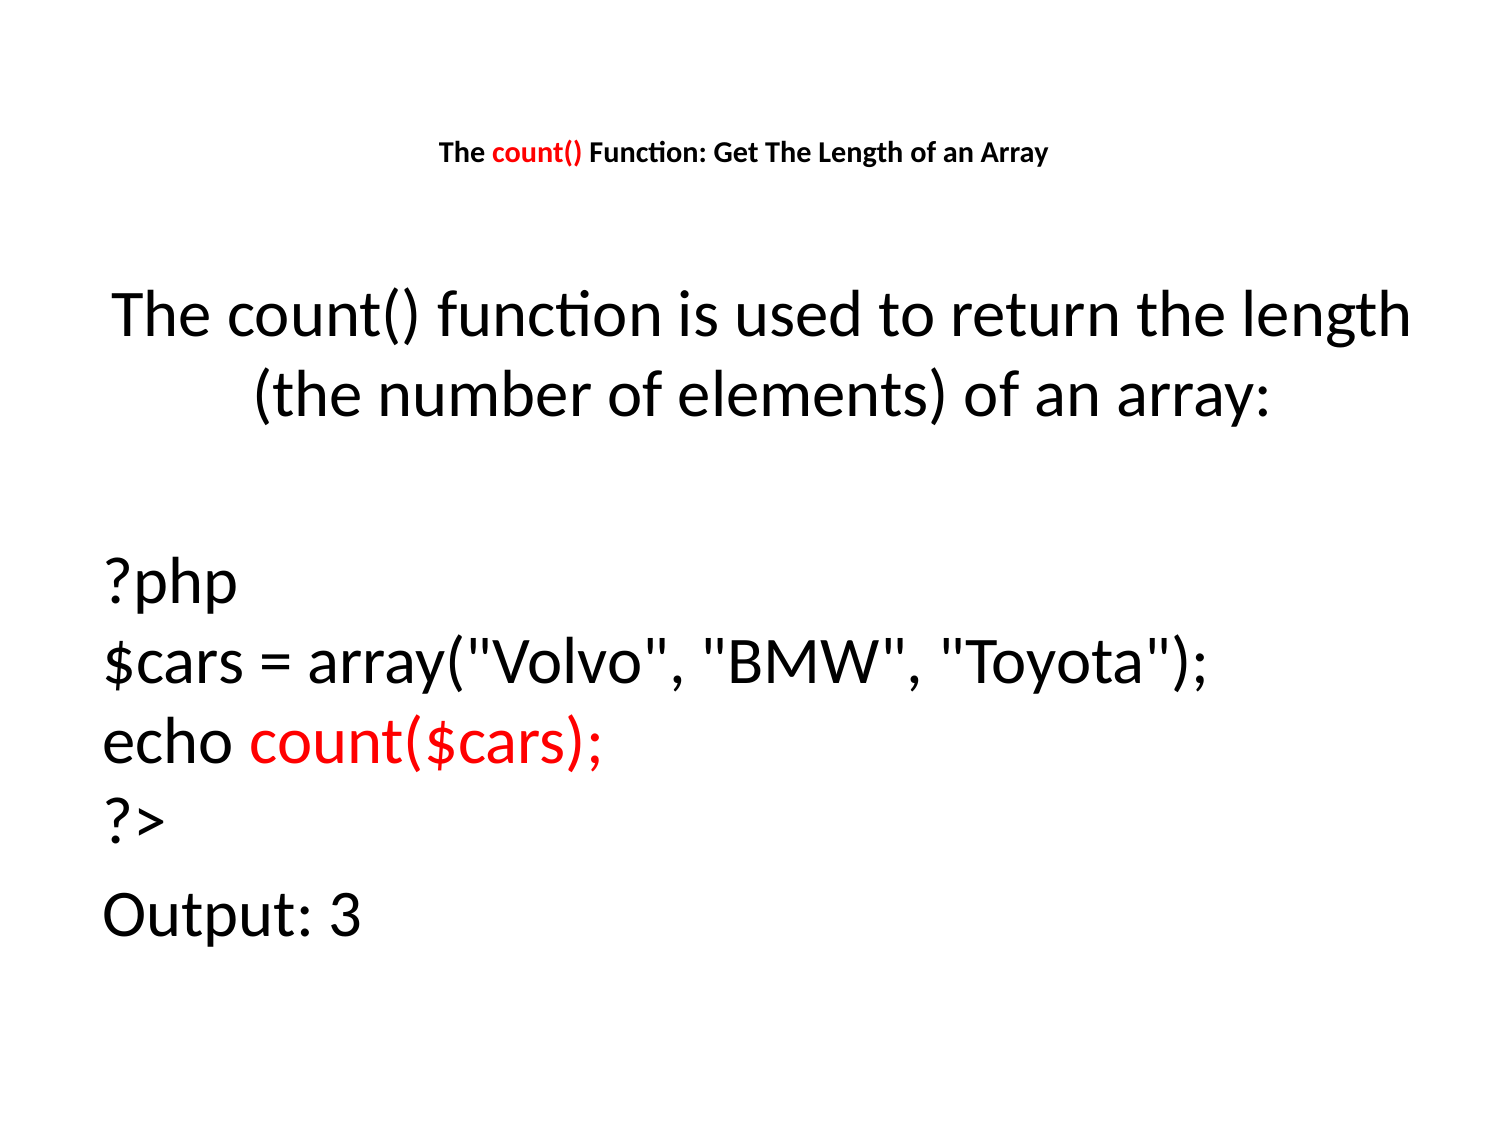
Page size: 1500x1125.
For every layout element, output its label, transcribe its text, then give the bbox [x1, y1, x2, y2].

subtitle The count() function is used to return the length (the number of elements) of an array: ?php $cars = array("Volvo", "BMW", "Toyota"); echo count($cars); ?> Output: 3 [87, 262, 1438, 1050]
title The count() Function: Get The Length of an Array [24, 50, 1463, 250]
